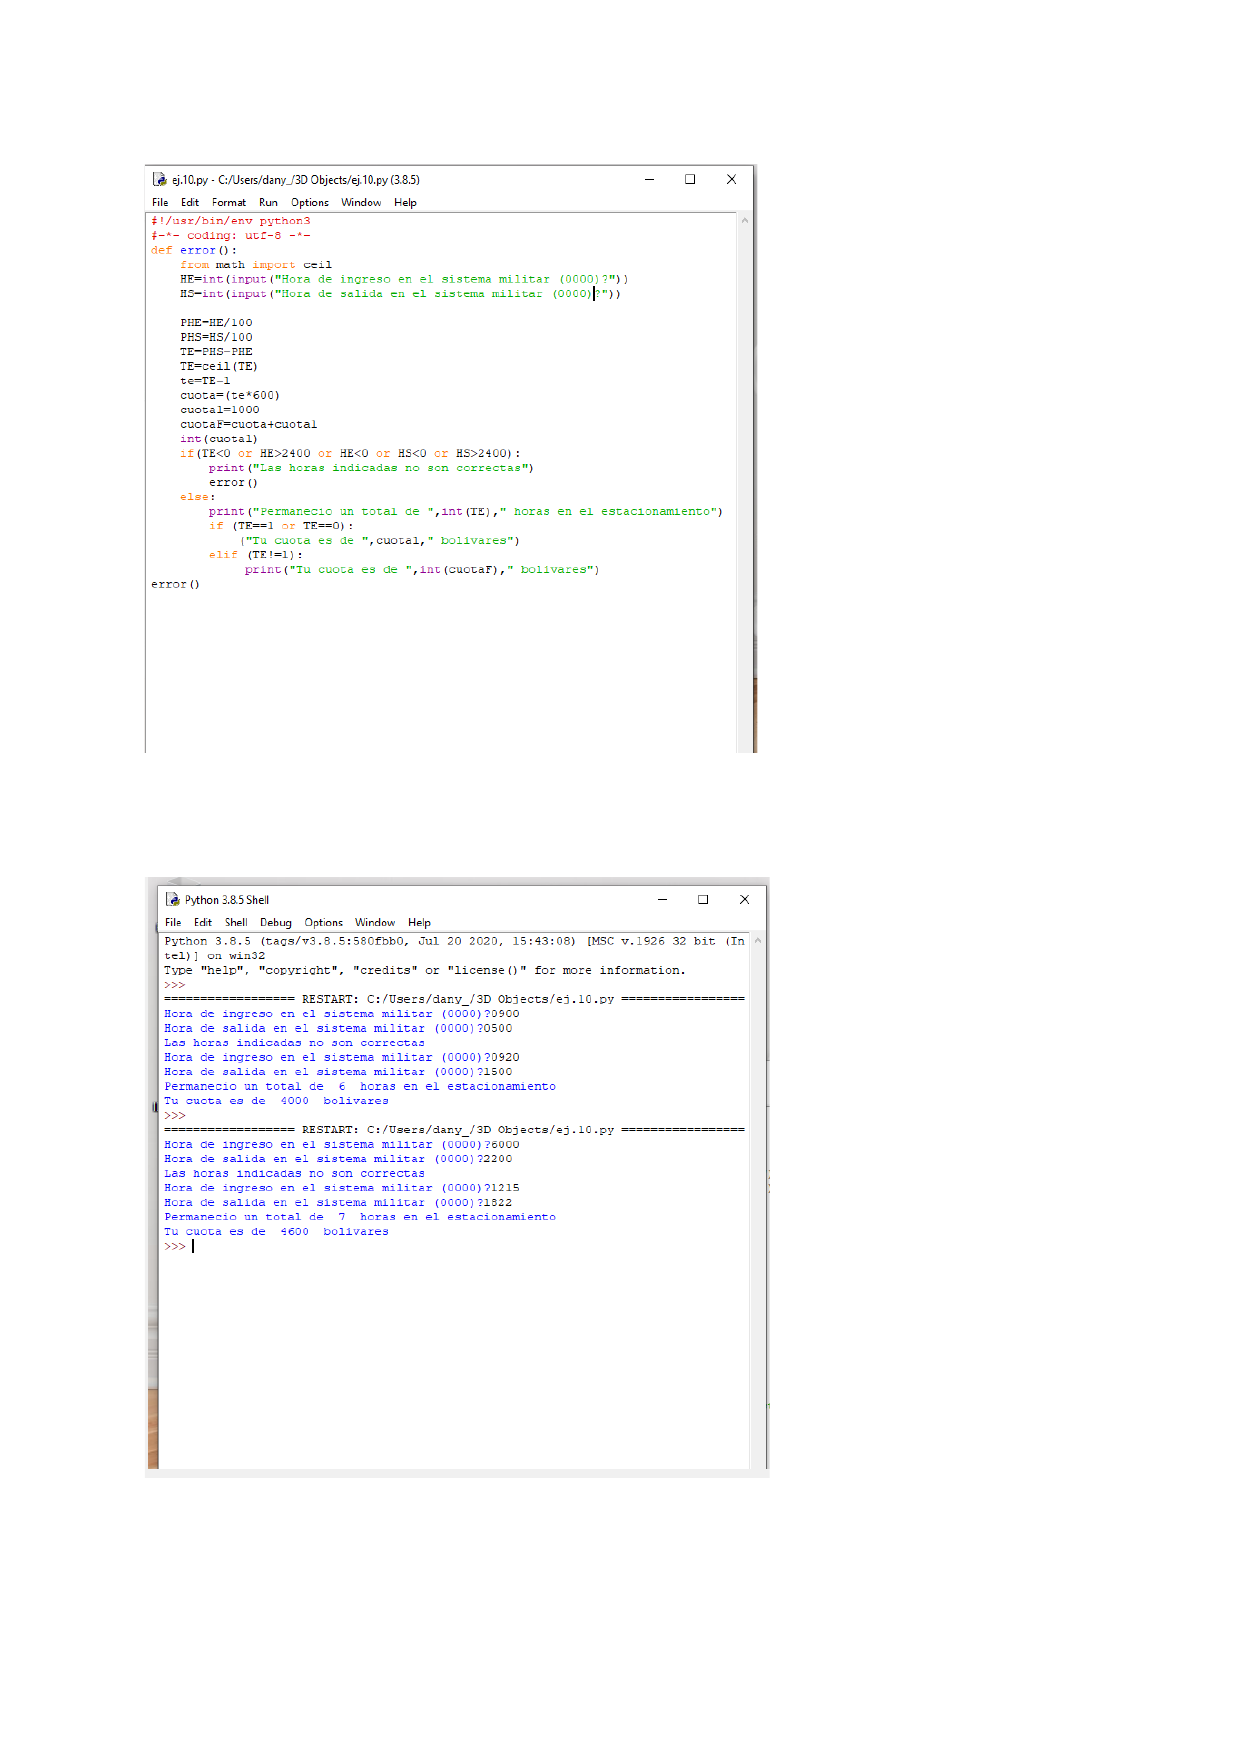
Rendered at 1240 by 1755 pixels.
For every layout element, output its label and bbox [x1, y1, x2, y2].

picture [144, 876, 770, 1478]
picture [144, 164, 758, 753]
